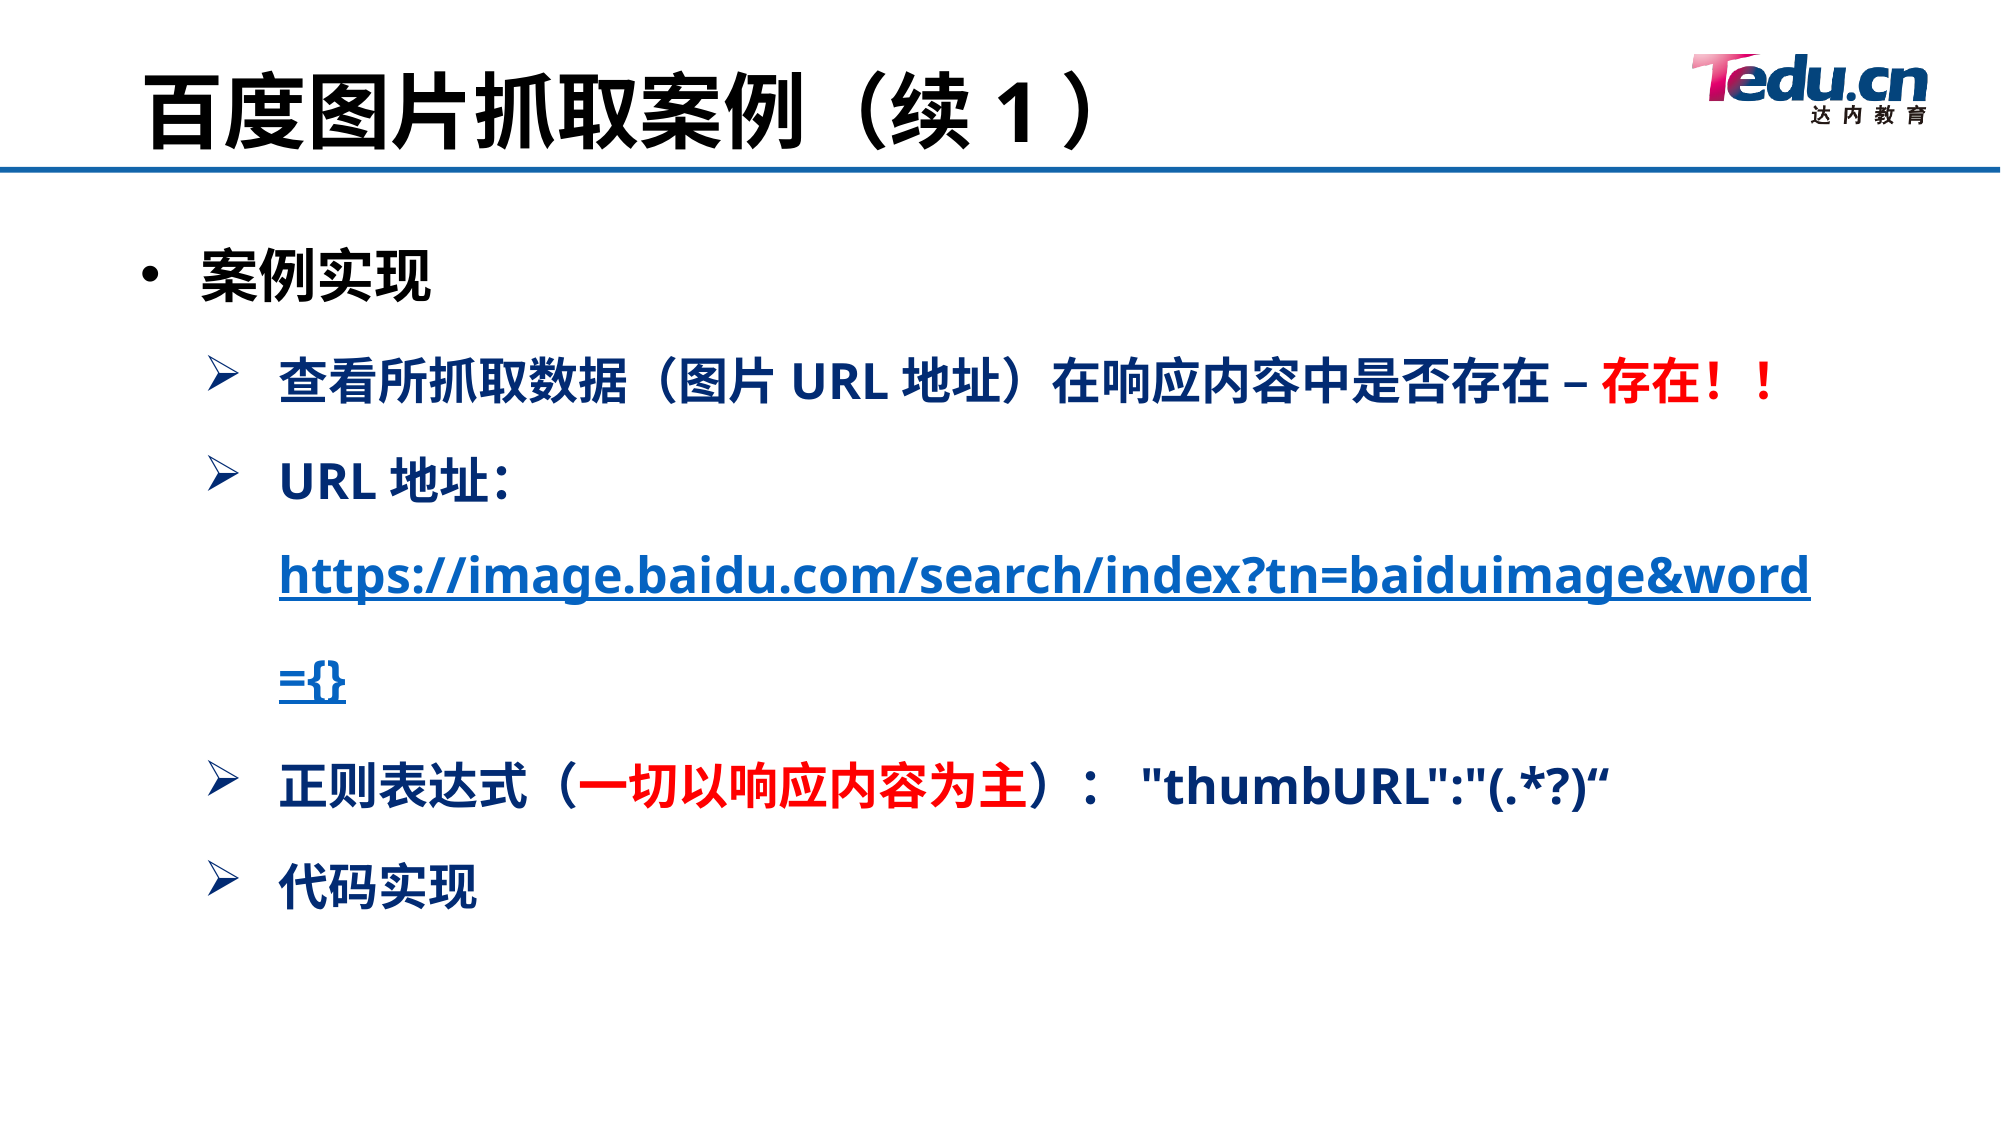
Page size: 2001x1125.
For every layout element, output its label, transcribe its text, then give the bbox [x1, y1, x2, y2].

list 案例实现 查看所抓取数据（图片URL地址）在响应内容中是否存在 – 存在！！ URL地址：https://image.baidu.com/search/index?tn=baiduimage&word={} 正则表达式（一切以响应内容为主）："thumbURL":"(.*?)“ 代码实现 [125, 196, 1875, 1059]
picture [1673, 7, 1945, 164]
list 百度图片抓取案例（续1） [125, 18, 1873, 150]
